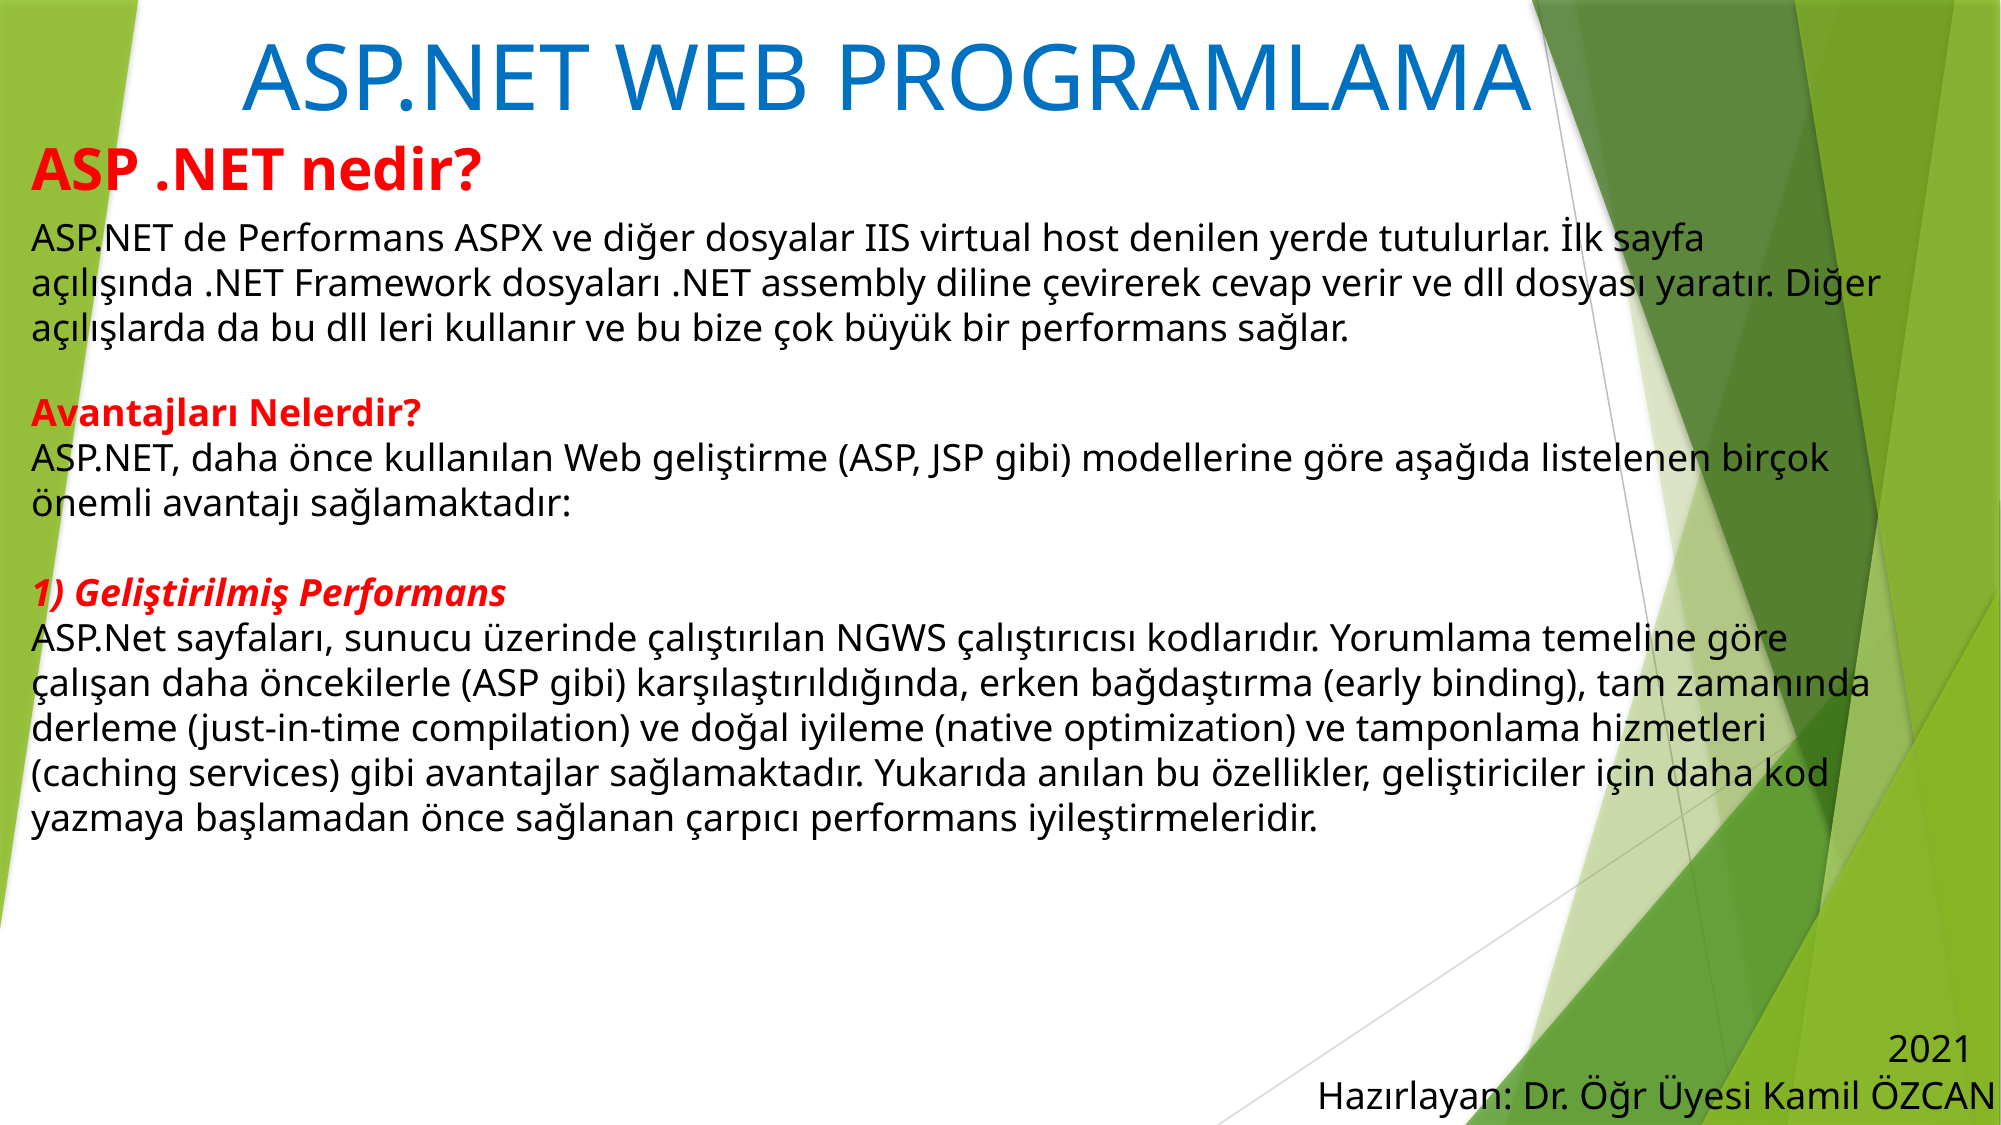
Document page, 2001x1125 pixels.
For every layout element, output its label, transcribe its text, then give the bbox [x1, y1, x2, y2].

text_box ASP .NET nedir? [16, 98, 1533, 206]
text_box 2021 [1873, 1018, 1989, 1078]
text_box Hazırlayan: Dr. Öğr Üyesi Kamil ÖZCAN [1302, 1064, 2000, 1125]
text_box Avantajları Nelerdir? ASP.NET, daha önce kullanılan Web geliştirme (ASP, JSP gibi) modellerine göre aşağıda listelenen birçok önemli avantajı sağlamaktadır: 1) Geliştirilmiş Performans ASP.Net sayfaları, sunucu üzerinde çalıştırılan NGWS çalıştırıcısı kodlarıdır. Yorumlama temeline göre çalışan daha öncekilerle (ASP gibi) karşılaştırıldığında, erken bağdaştırma (early binding), tam zamanında derleme (just-in-time compilation) ve doğal iyileme (native optimization) ve tamponlama hizmetleri (caching services) gibi avantajlar sağlamaktadır. Yukarıda anılan bu özellikler, geliştiriciler için daha kod yazmaya başlamadan önce sağlanan çarpıcı performans iyileştirmeleridir. [16, 382, 1925, 847]
title ASP.NET WEB PROGRAMLAMA [0, 0, 1549, 137]
text_box ASP.NET de Performans ASPX ve diğer dosyalar IIS virtual host denilen yerde tutulurlar. İlk sayfa açılışında .NET Framework dosyaları .NET assembly diline çevirerek cevap verir ve dll dosyası yaratır. Diğer açılışlarda da bu dll leri kullanır ve bu bize çok büyük bir performans sağlar. [16, 206, 1925, 356]
